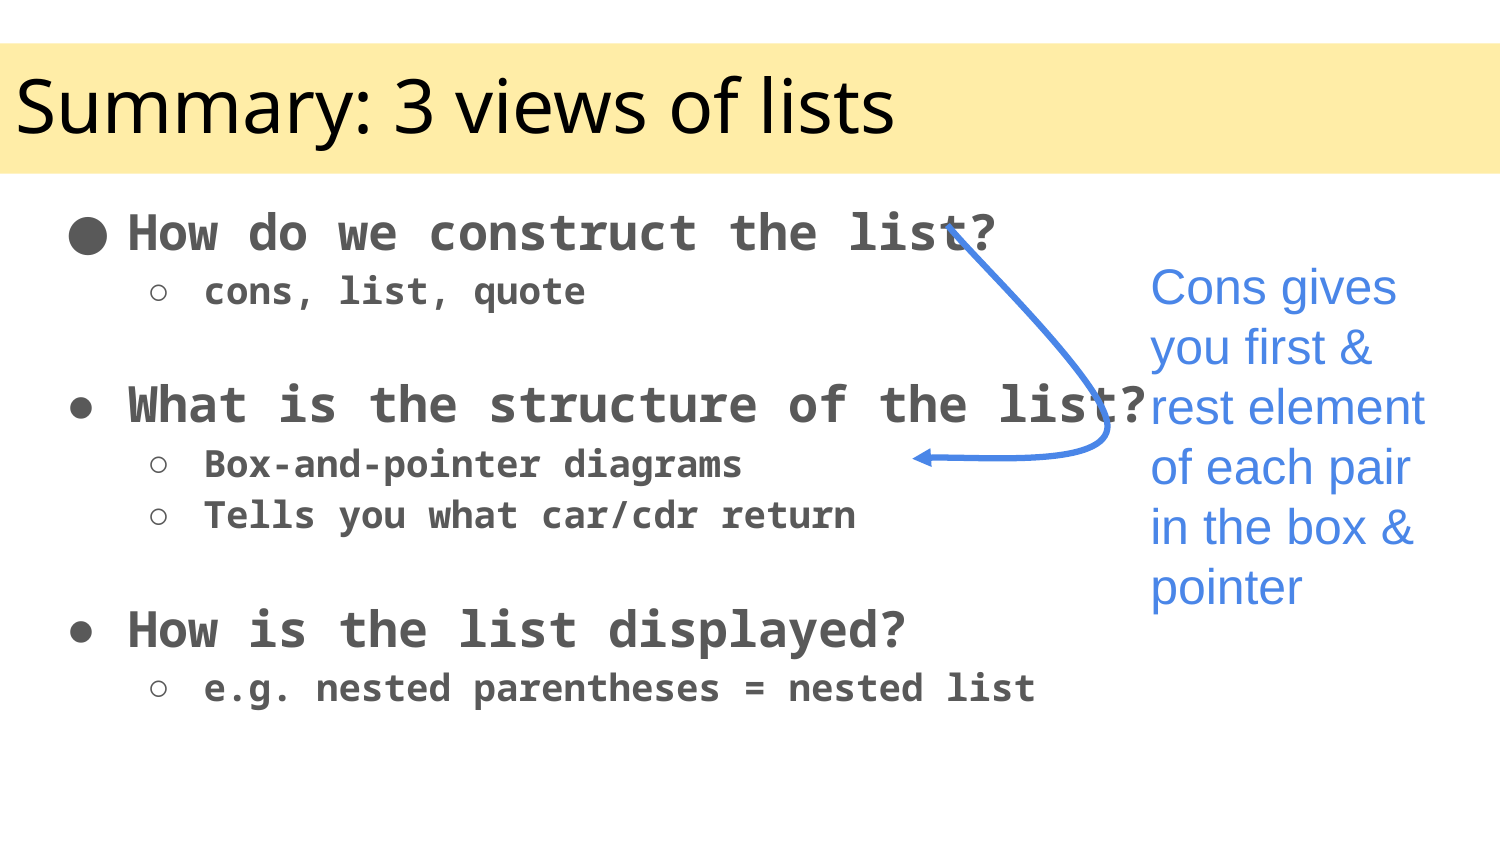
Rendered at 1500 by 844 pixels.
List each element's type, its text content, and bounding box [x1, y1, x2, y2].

title Summary: 3 views of lists [0, 43, 1500, 174]
text_box Cons gives you first & rest element of each pair in the box & pointer [1135, 239, 1479, 445]
list How do we construct the list? cons, list, quote What is the structure of the list? Box-and-pointer diagrams Tells you what car/cdr return How is the list displayed? e.g. nested parentheses = nested list [38, 176, 1437, 737]
text_box [912, 224, 1108, 464]
